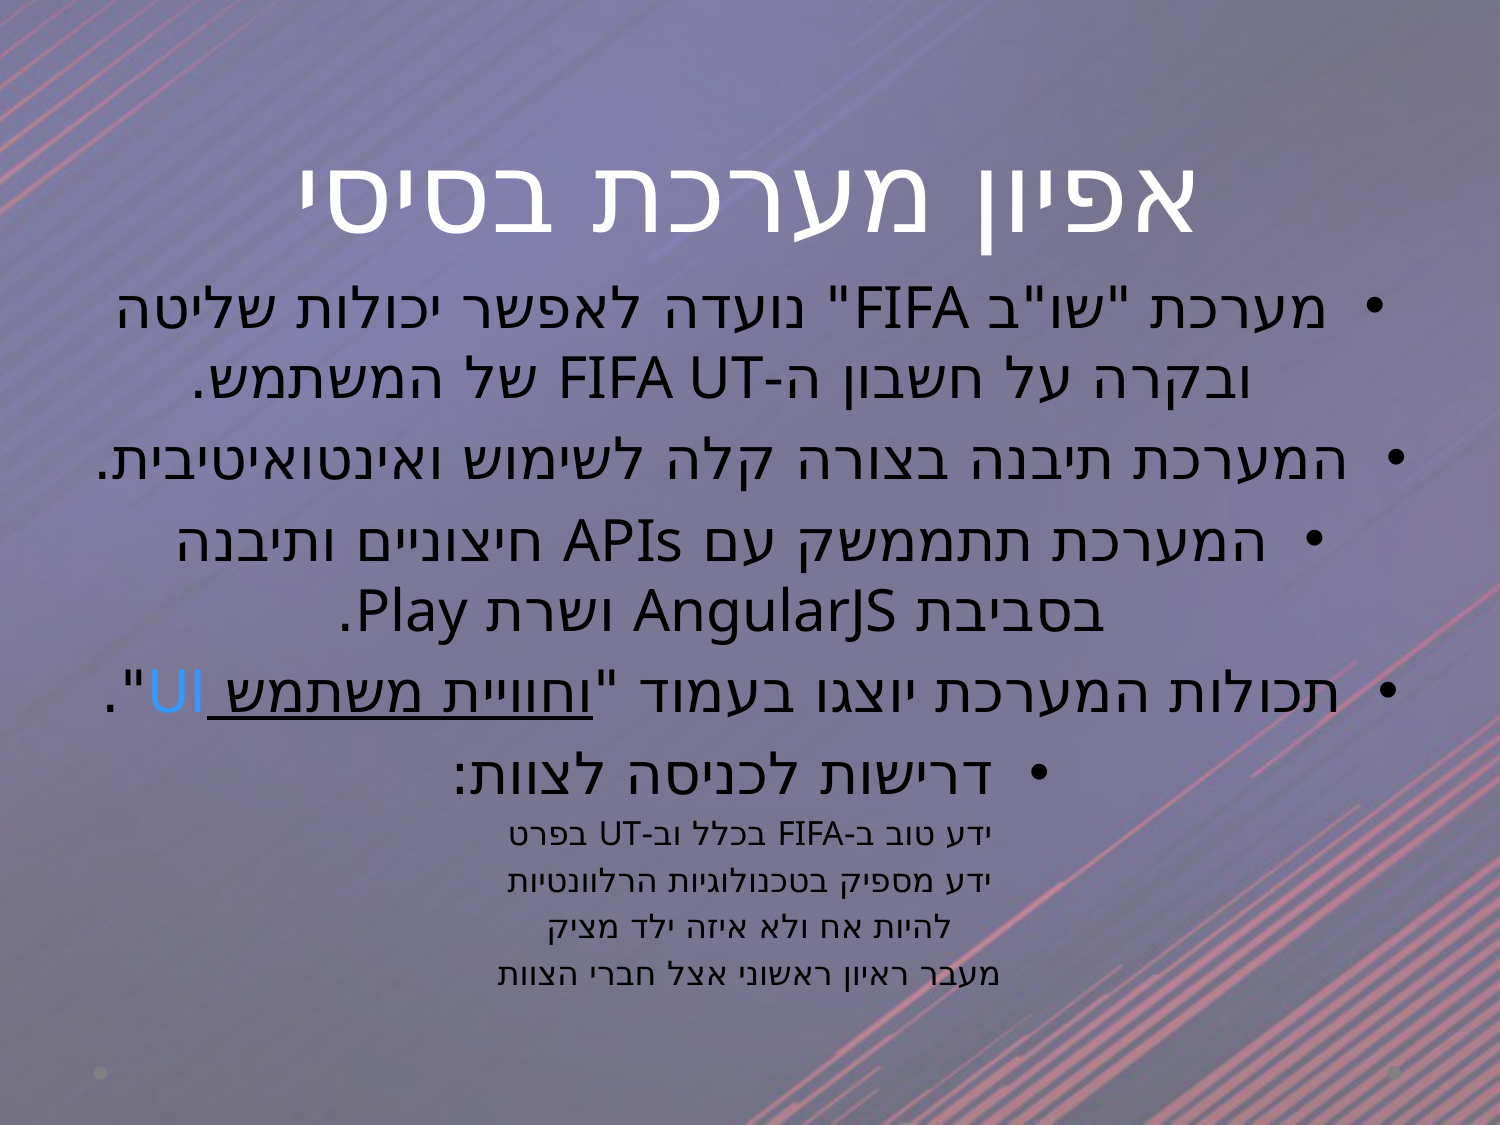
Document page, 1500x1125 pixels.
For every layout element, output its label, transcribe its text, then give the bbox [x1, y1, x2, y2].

title אפיון מערכת בסיסי [75, 0, 1425, 262]
list מערכת "שו"ב FIFA" נועדה לאפשר יכולות שליטה ובקרה על חשבון ה-FIFA UT של המשתמש. המערכת תיבנה בצורה קלה לשימוש ואינטואיטיבית. המערכת תתממשק עם APIs חיצוניים ותיבנה בסביבת AngularJS ושרת Play. תכולות המערכת יוצגו בעמוד "UI וחוויית משתמש". דרישות לכניסה לצוות: ידע טוב ב-FIFA בכלל וב-UT בפרט ידע מספיק בטכנולוגיות הרלוונטיות להיות אח ולא איזה ילד מציק מעבר ראיון ראשוני אצל חברי הצוות [75, 262, 1425, 1005]
